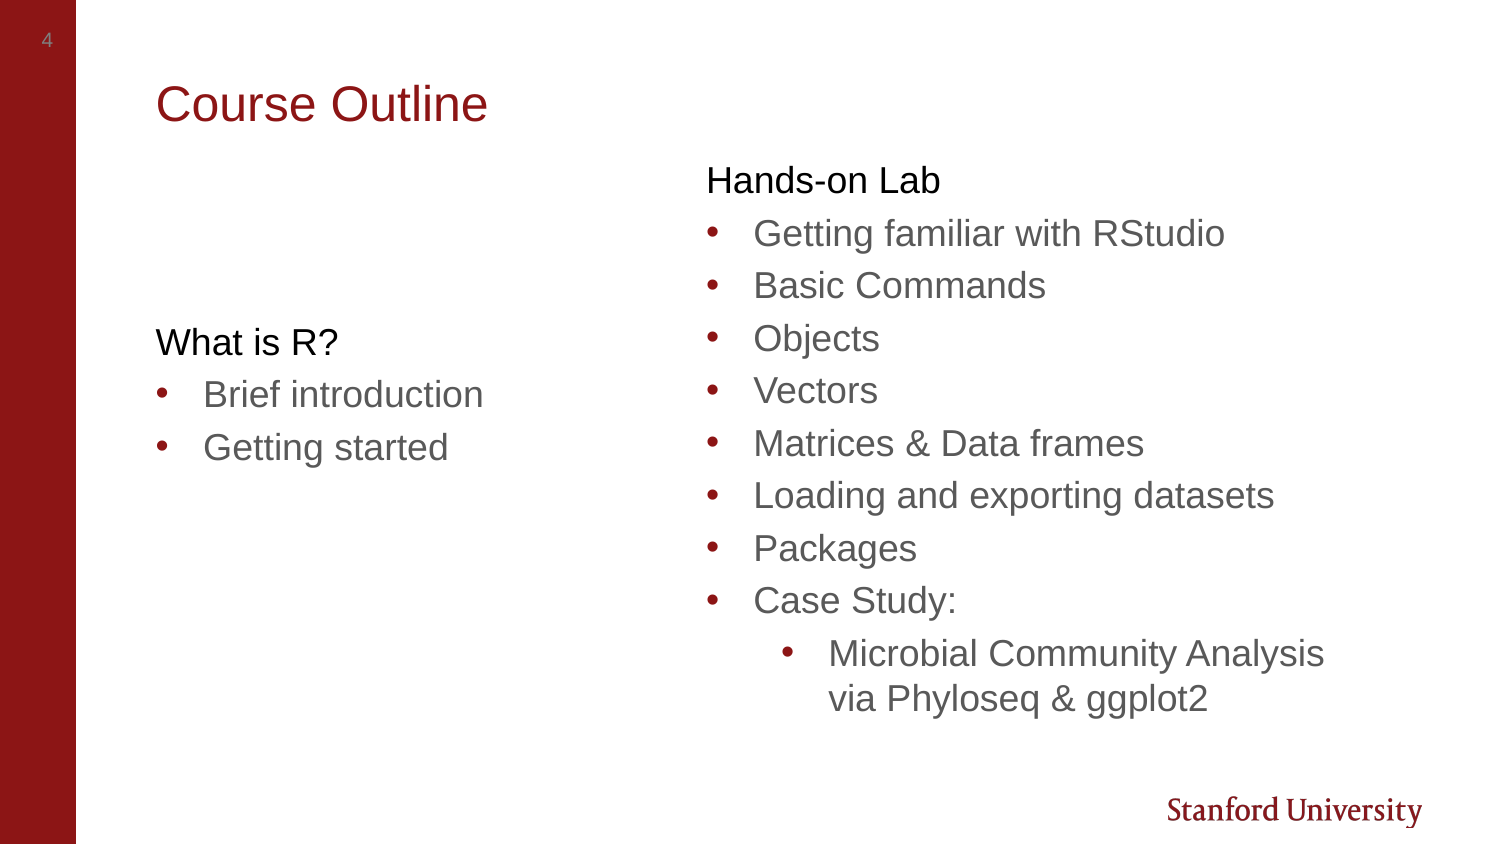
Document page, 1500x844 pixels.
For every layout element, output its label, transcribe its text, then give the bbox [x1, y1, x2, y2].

picture [1168, 796, 1422, 828]
title Course Outline [155, 58, 1420, 140]
list What is R? Brief introduction Getting started [155, 310, 705, 766]
list Hands-on Lab Getting familiar with RStudio Basic Commands Objects Vectors Matrices & Data frames Loading and exporting datasets Packages Case Study: Microbial Community Analysis via Phyloseq & ggplot2 [705, 149, 1326, 766]
